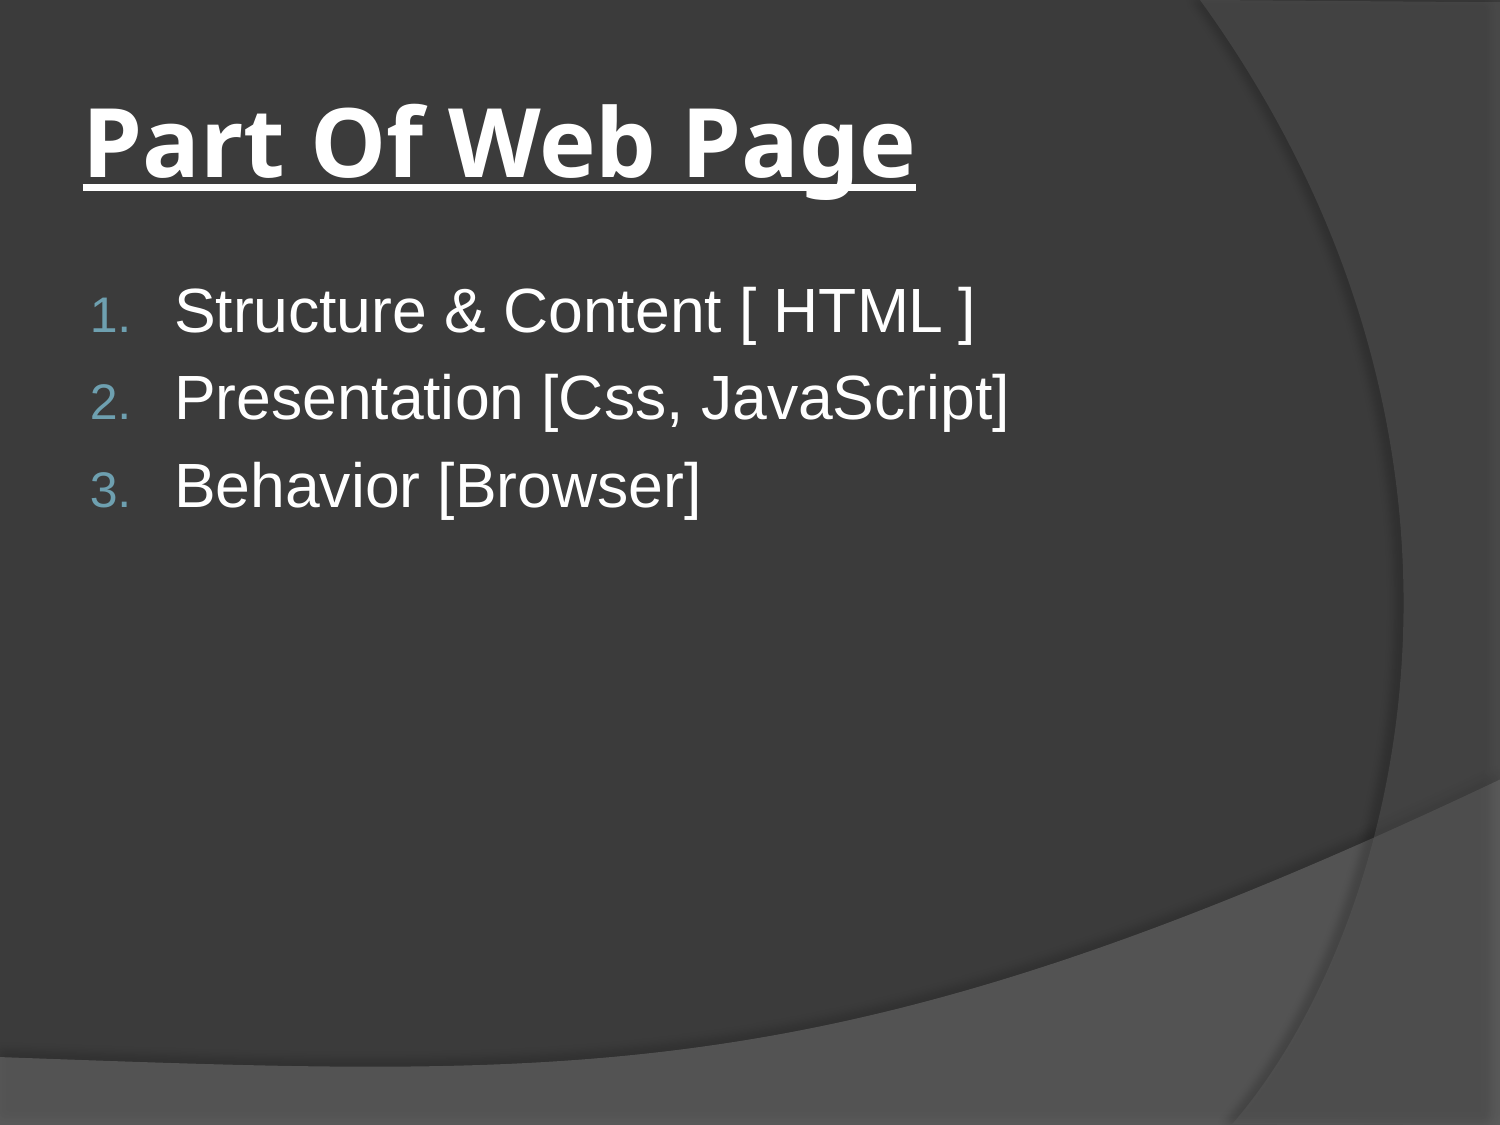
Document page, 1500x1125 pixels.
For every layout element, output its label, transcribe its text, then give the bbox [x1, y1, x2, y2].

list Structure & Content [ HTML ] Presentation [Css, JavaScript] Behavior [Browser] [75, 262, 1300, 1005]
title Part Of Web Page [75, 45, 1300, 233]
